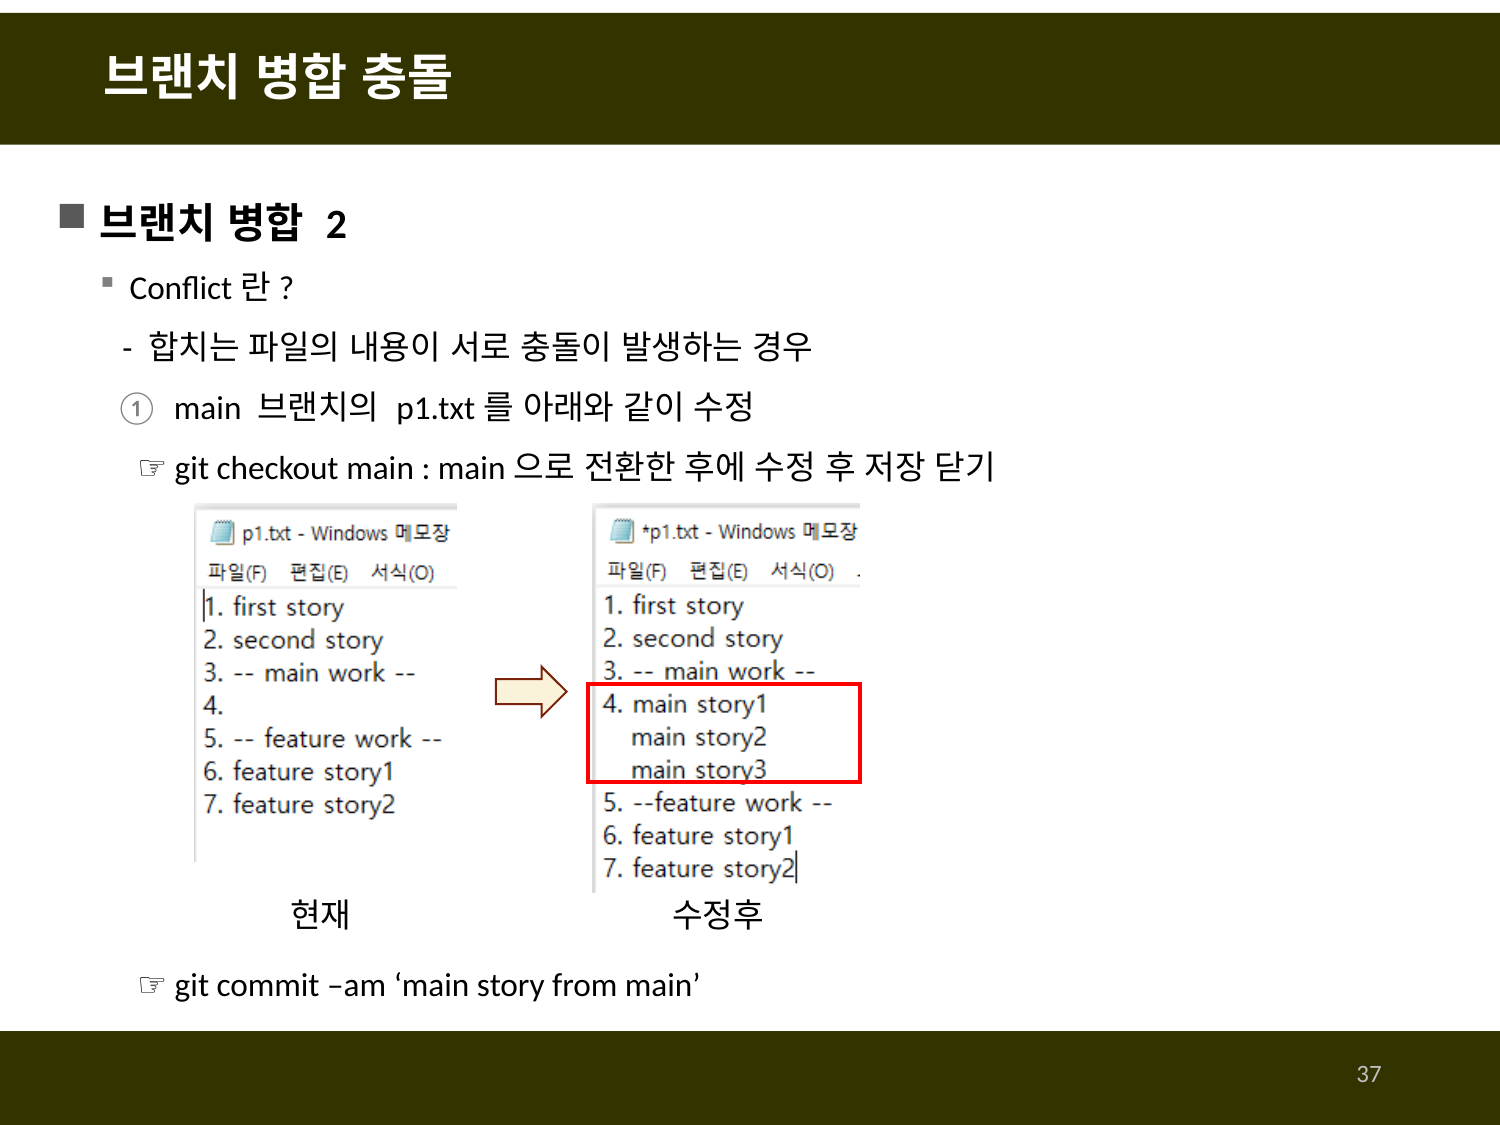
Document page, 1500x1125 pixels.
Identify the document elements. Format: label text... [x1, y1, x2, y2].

slide_number 37 [1059, 1042, 1397, 1103]
text_box [587, 683, 592, 783]
list 브랜치 병합 2 Conflict란? - 합치는 파일의 내용이 서로 충돌이 발생하는 경우 main 브랜치의 p1.txt를 아래와 같이 수정 ☞ git checkout main : main으로 전환한 후에 수정 후 저장 닫기 ☞ git commit –am ‘main story from main’ [41, 164, 1459, 496]
text_box 현재 [275, 887, 367, 942]
picture [592, 503, 860, 893]
title 브랜치 병합 충돌 [88, 31, 1282, 126]
text_box 수정후 [657, 893, 779, 942]
picture [194, 503, 457, 862]
text_box [494, 664, 569, 720]
